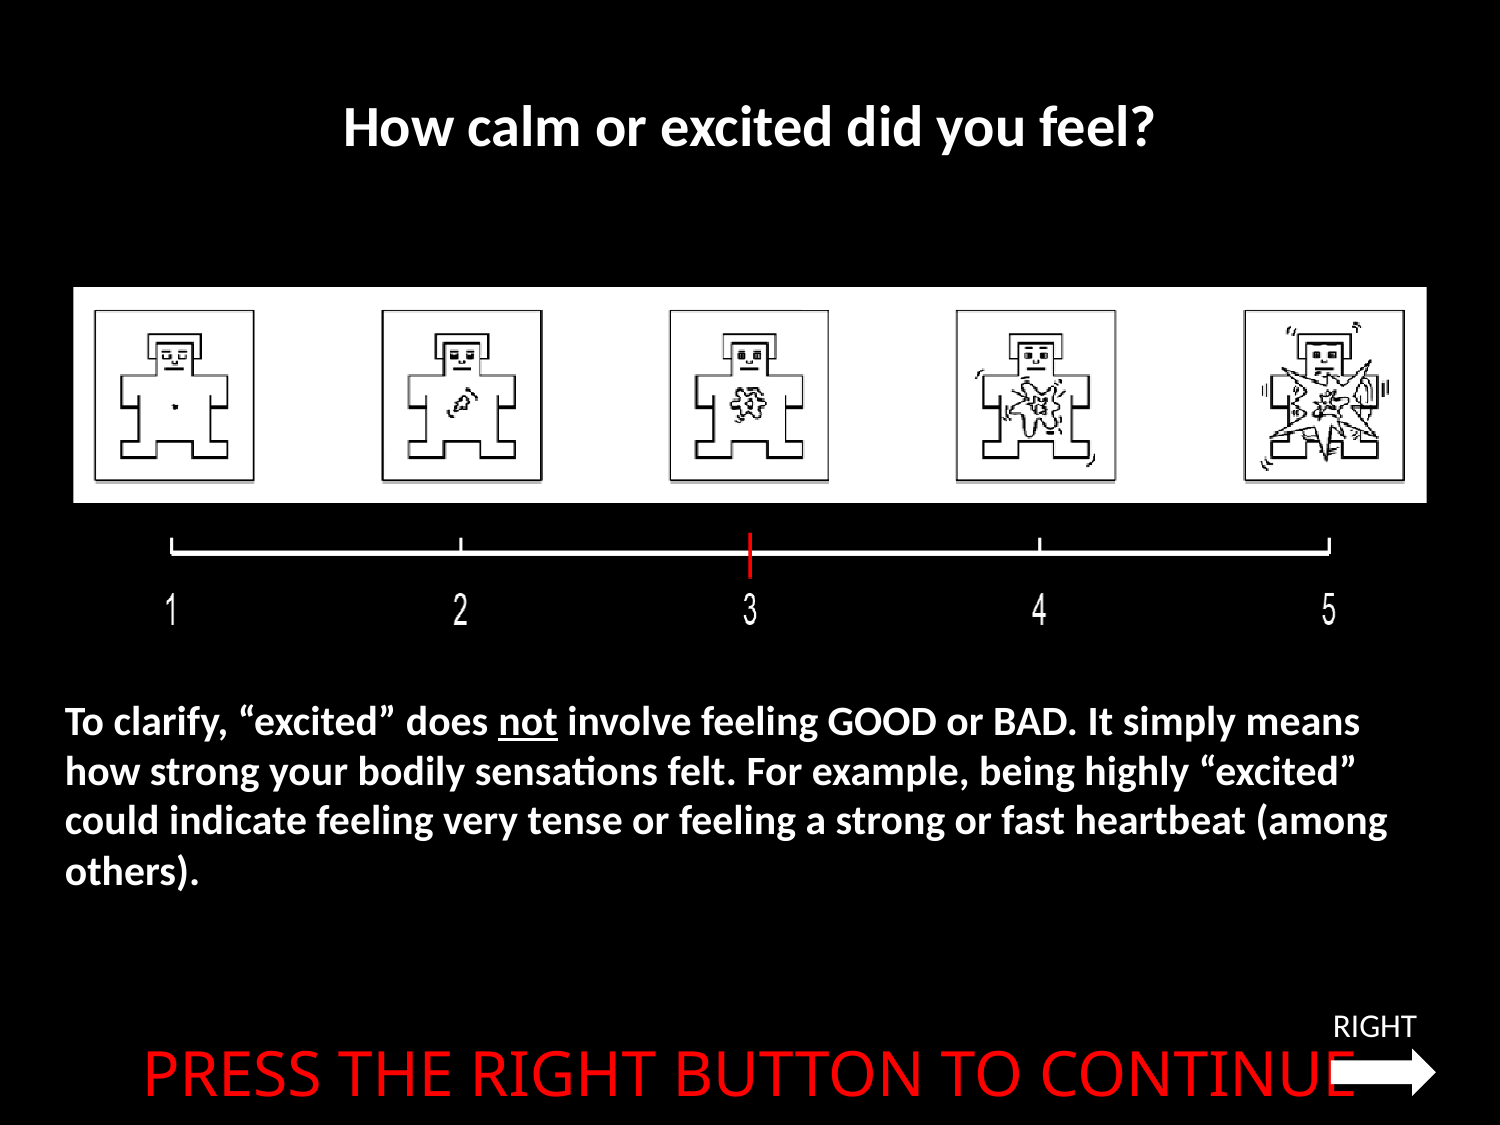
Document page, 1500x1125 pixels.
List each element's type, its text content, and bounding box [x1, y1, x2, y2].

text_box PRESS THE RIGHT BUTTON TO CONTINUE [0, 1017, 1249, 1125]
text_box How calm or excited did you feel? [328, 81, 1172, 166]
picture [73, 282, 1427, 652]
text_box RIGHT [1249, 996, 1500, 1125]
text_box To clarify, “excited” does not involve feeling GOOD or BAD. It simply means how strong your bodily sensations felt. For example, being highly “excited” could indicate feeling very tense or feeling a strong or fast heartbeat (among others). [50, 685, 1436, 901]
text_box [1330, 1047, 1437, 1098]
